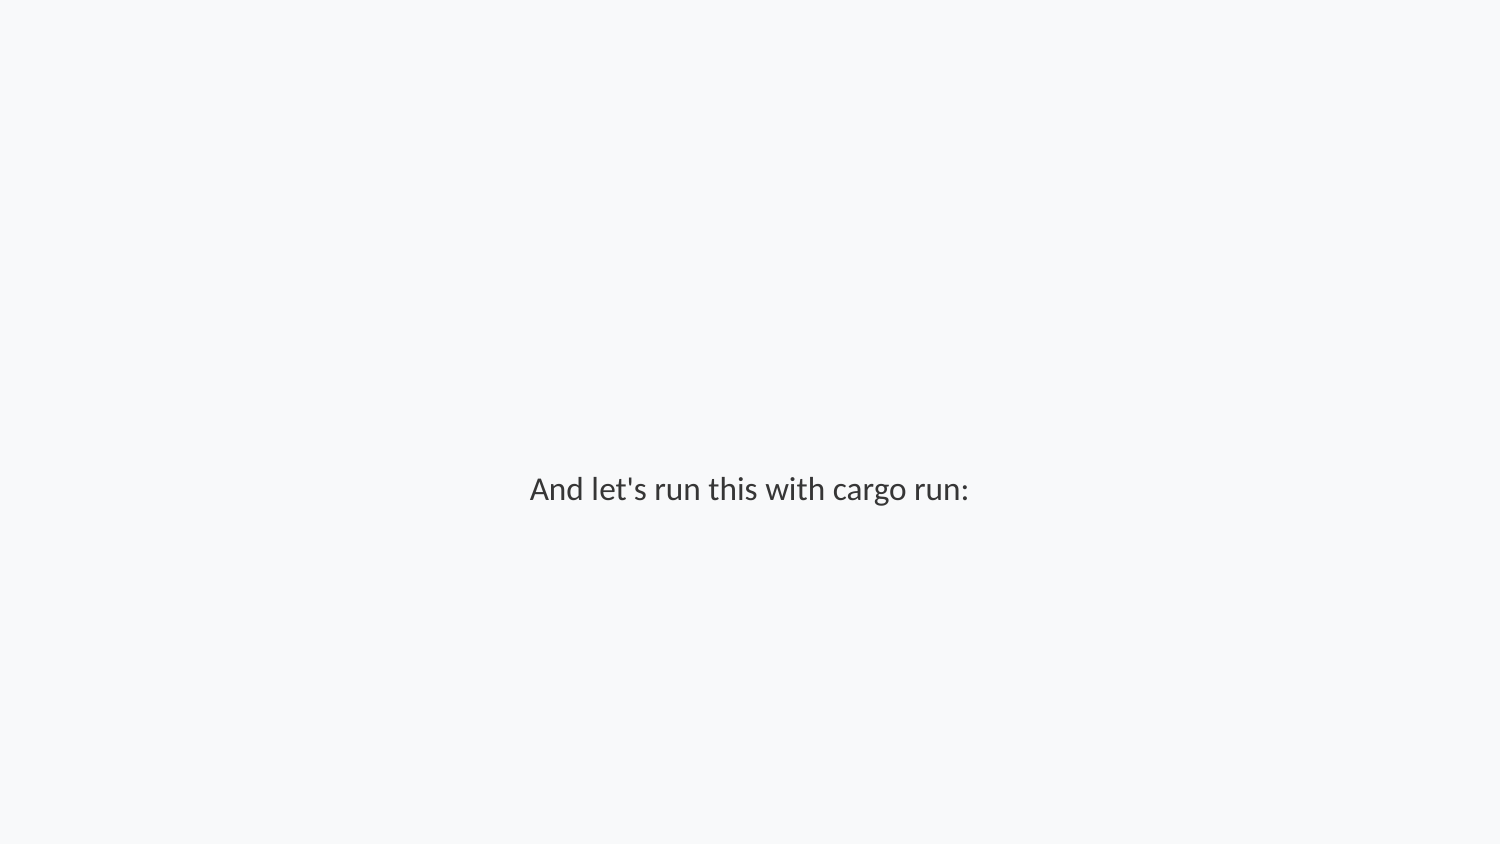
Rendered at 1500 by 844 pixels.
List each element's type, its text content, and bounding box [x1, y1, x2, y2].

text_box And let's run this with cargo run: [149, 299, 1350, 675]
